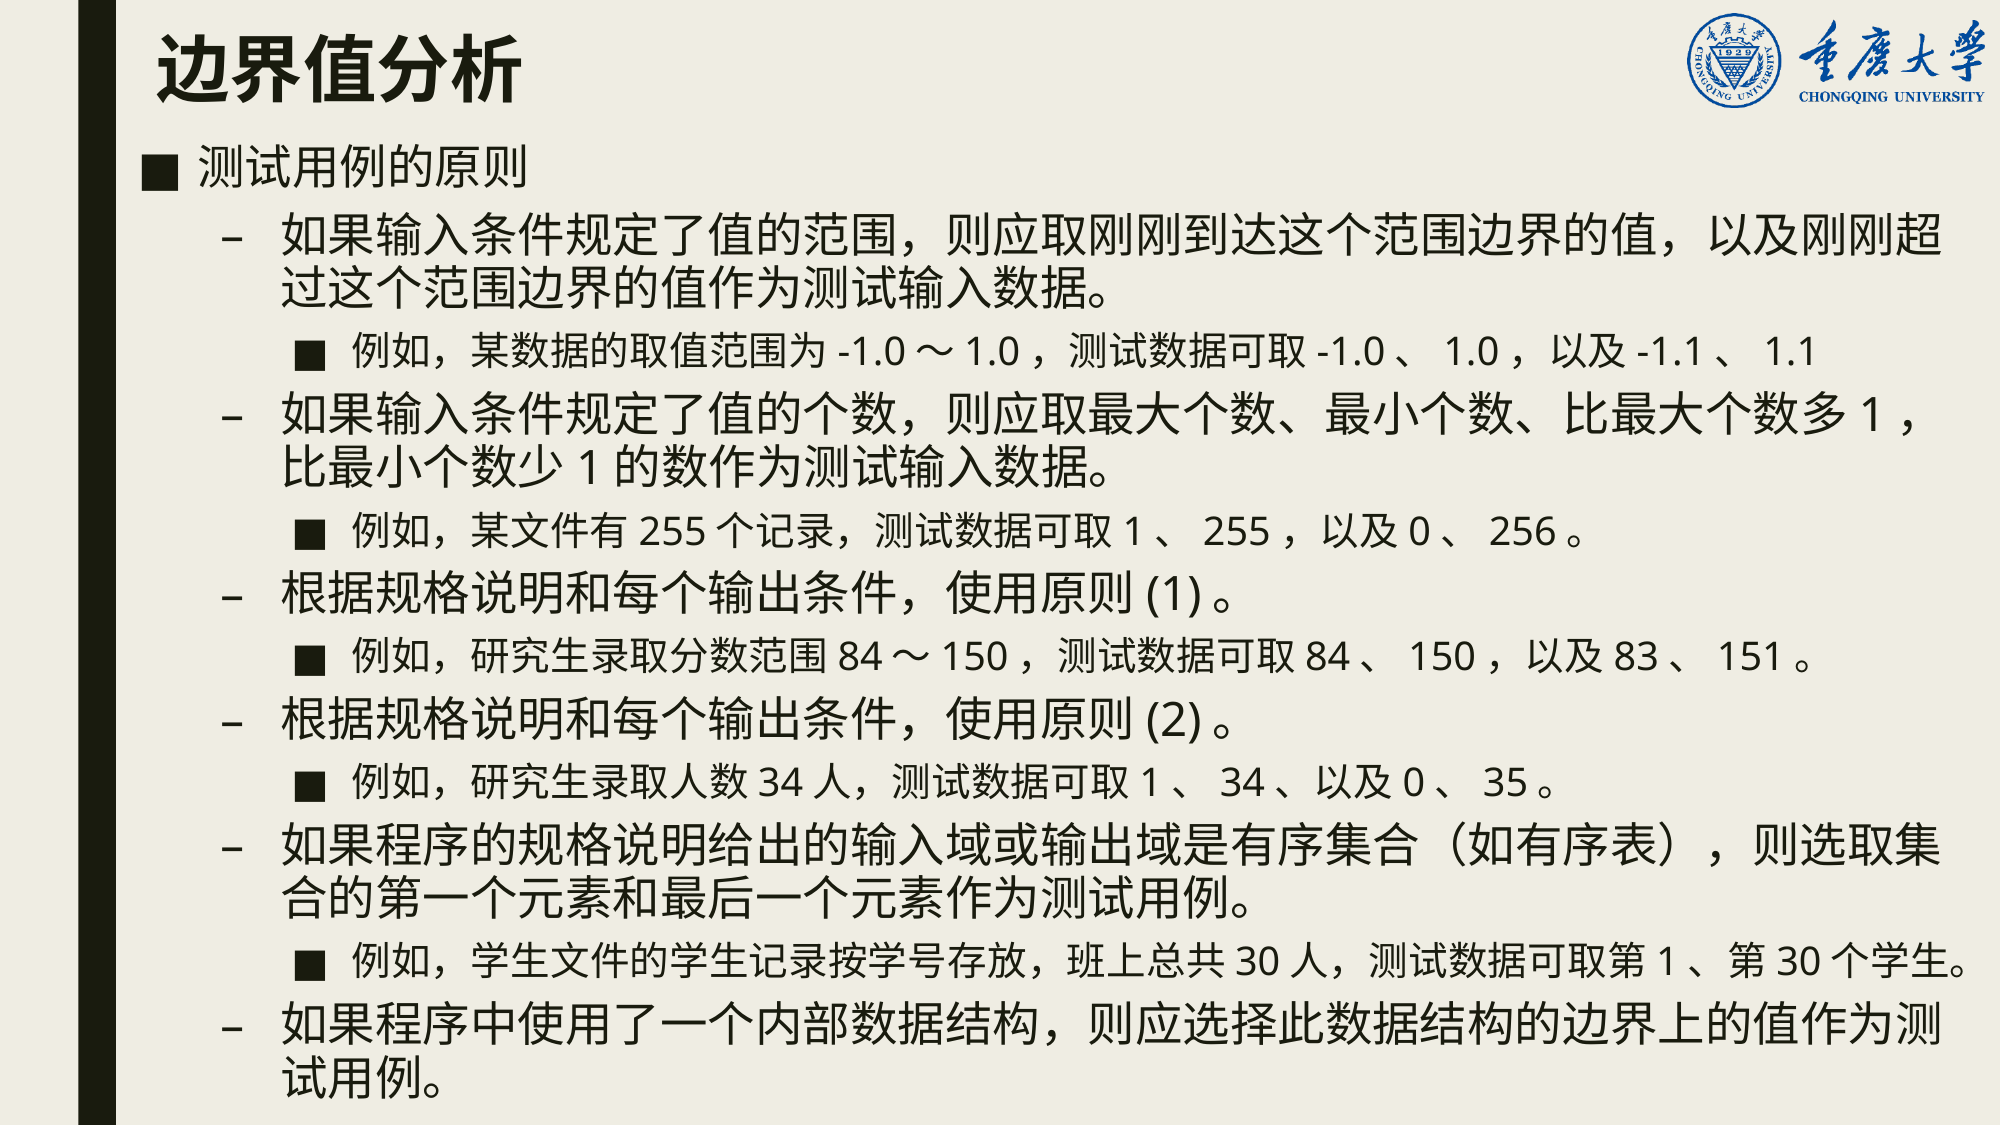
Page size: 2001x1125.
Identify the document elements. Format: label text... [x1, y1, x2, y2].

title 边界值分析 [141, 26, 1717, 121]
list 测试用例的原则 如果输入条件规定了值的范围，则应取刚刚到达这个范围边界的值，以及刚刚超过这个范围边界的值作为测试输入数据。 例如，某数据的取值范围为-1.0～1.0，测试数据可取-1.0、1.0，以及-1.1、1.1 如果输入条件规定了值的个数，则应取最大个数、最小个数、比最大个数多1，比最小个数少1的数作为测试输入数据。 例如，某文件有255个记录，测试数据可取1、255，以及0、256。 根据规格说明和每个输出条件，使用原则(1)。 例如，研究生录取分数范围84～150，测试数据可取84、150，以及83、151。 根据规格说明和每个输出条件，使用原则(2)。 例如，研究生录取人数34人，测试数据可取1、34、以及0、35。 如果程序的规格说明给出的输入域或输出域是有序集合（如有序表），则选取集合的第一个元素和最后一个元素作为测试用例。 例如，学生文件的学生记录按学号存放，班上总共30人，测试数据可取第1、第30个学生。 如果程序中使用了一个内部数据结构，则应选择此数据结构的边界上的值作为测试用例。 [122, 134, 2000, 1125]
picture [1687, 13, 1985, 108]
